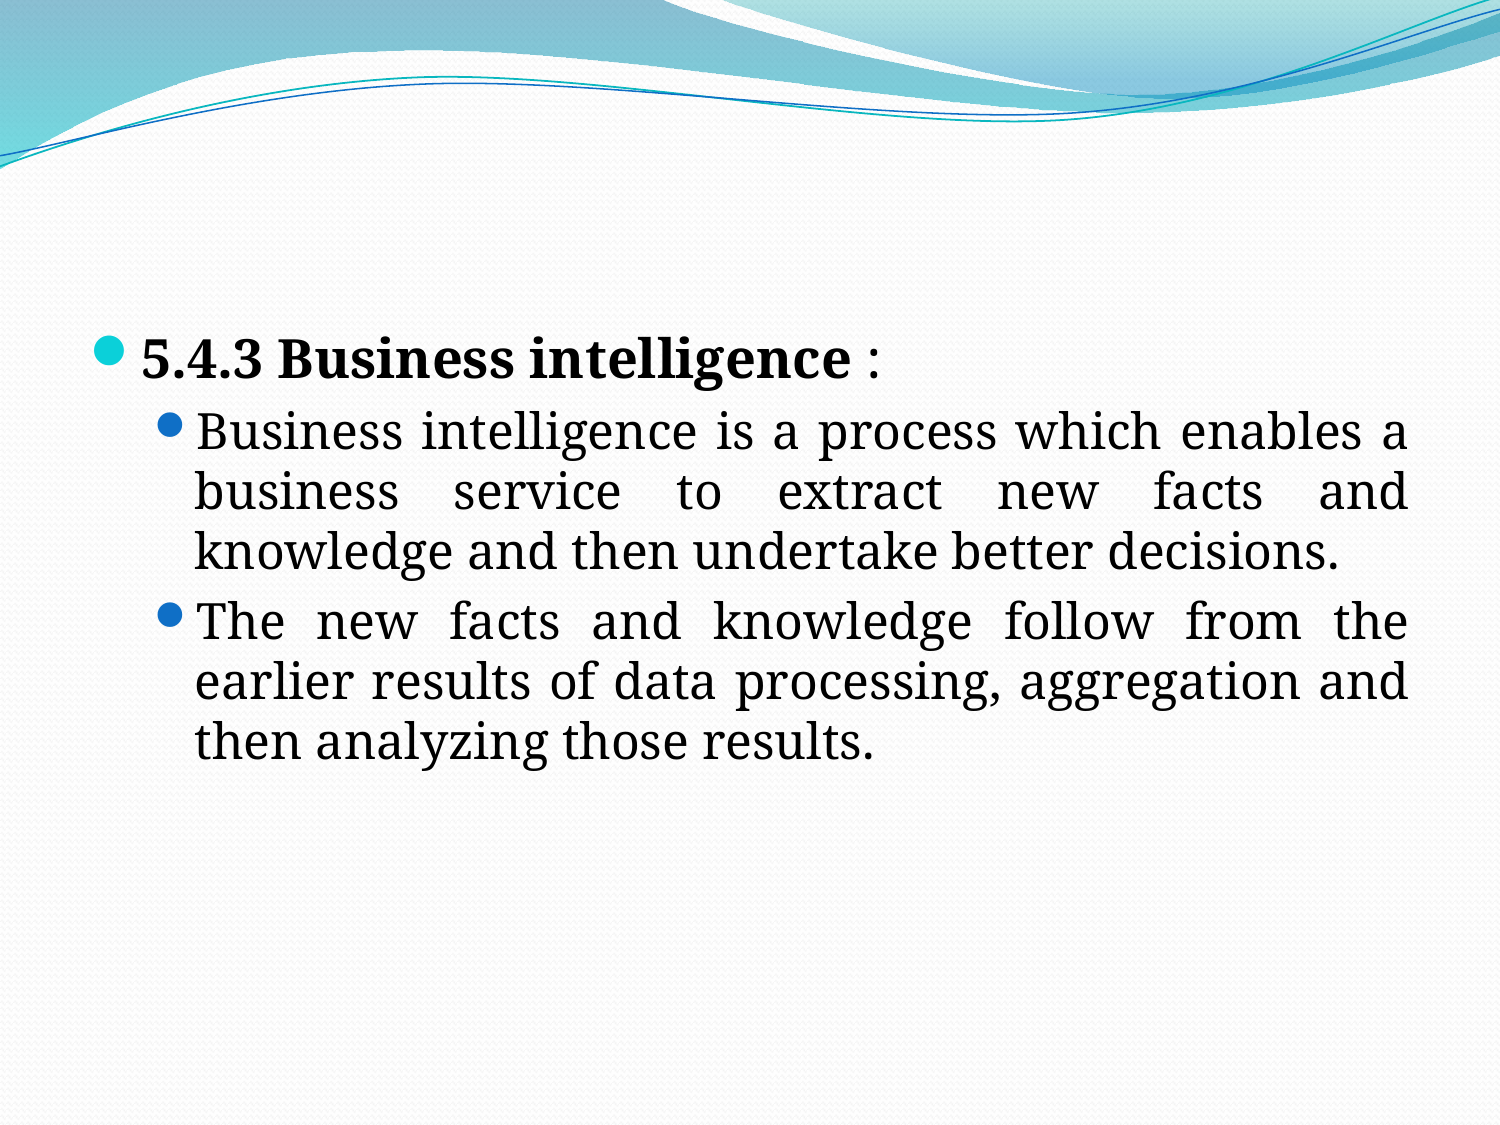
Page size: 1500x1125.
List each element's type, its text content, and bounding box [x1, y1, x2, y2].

list 5.4.3 Business intelligence : Business intelligence is a process which enables a business service to extract new facts and knowledge and then undertake better decisions. The new facts and knowledge follow from the earlier results of data processing, aggregation and then analyzing those results. [75, 317, 1425, 1038]
